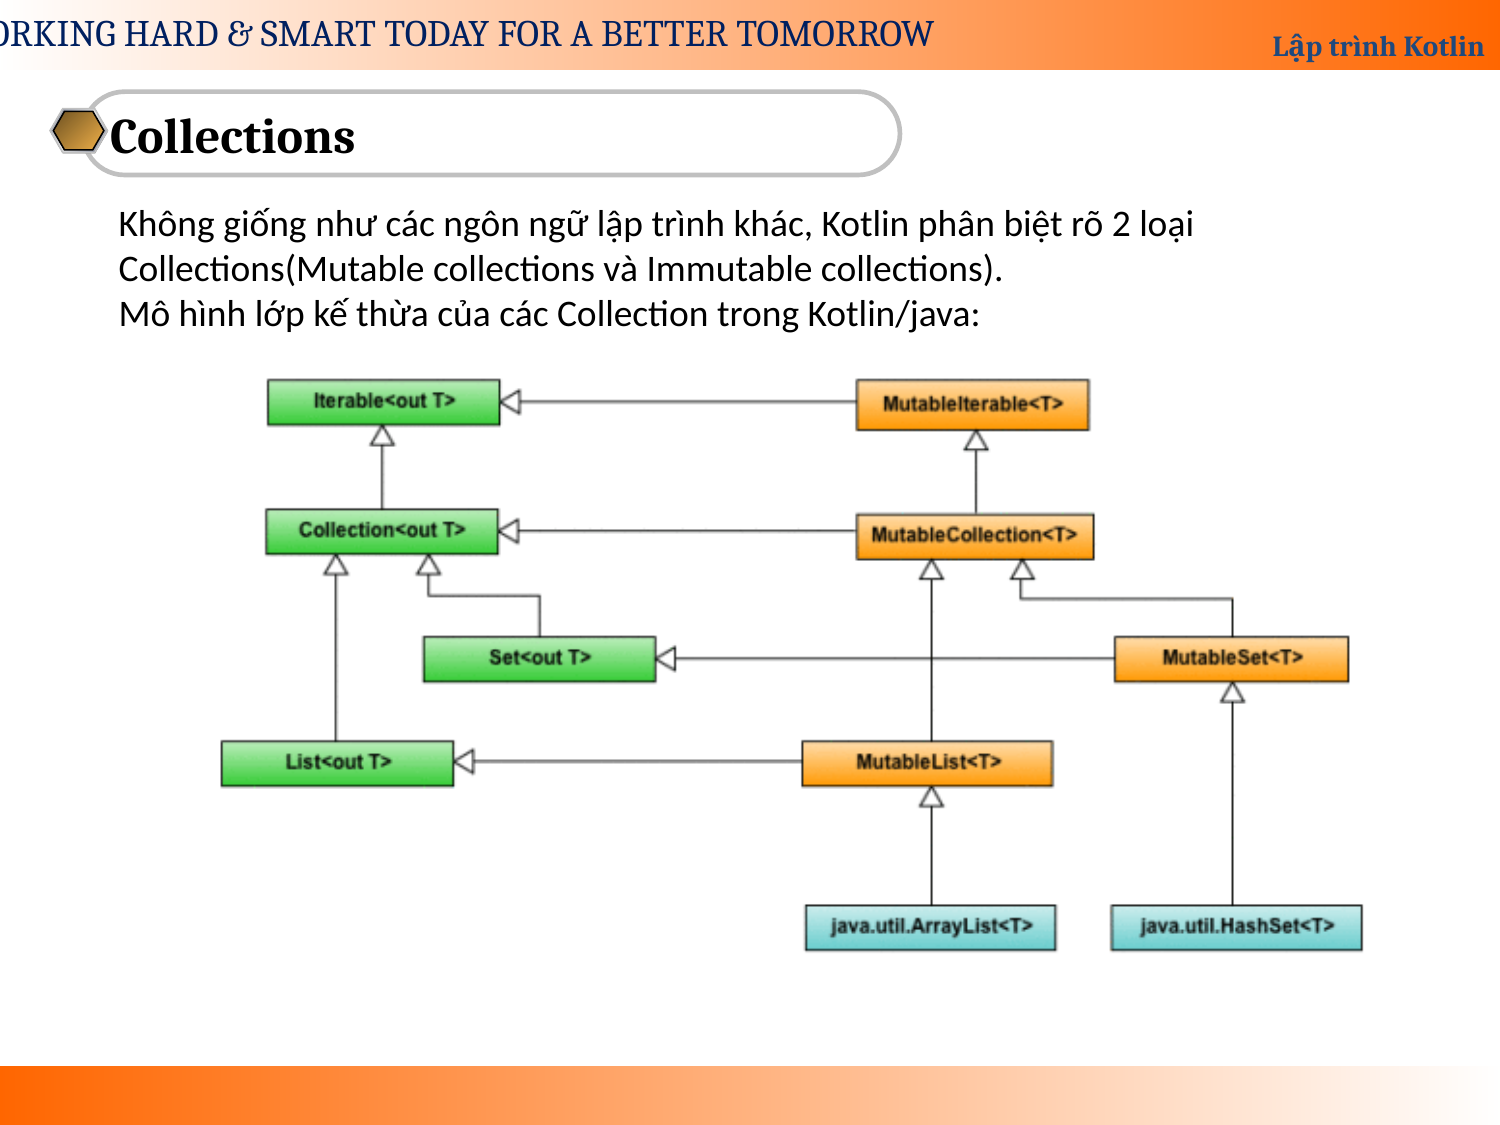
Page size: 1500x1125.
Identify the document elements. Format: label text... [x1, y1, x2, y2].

text_box Không giống như các ngôn ngữ lập trình khác, Kotlin phân biệt rõ 2 loại Collections(Mutable collections và Immutable collections). Mô hình lớp kế thừa của các Collection trong Kotlin/java: [103, 191, 1388, 342]
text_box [49, 91, 901, 176]
picture [199, 360, 1397, 988]
